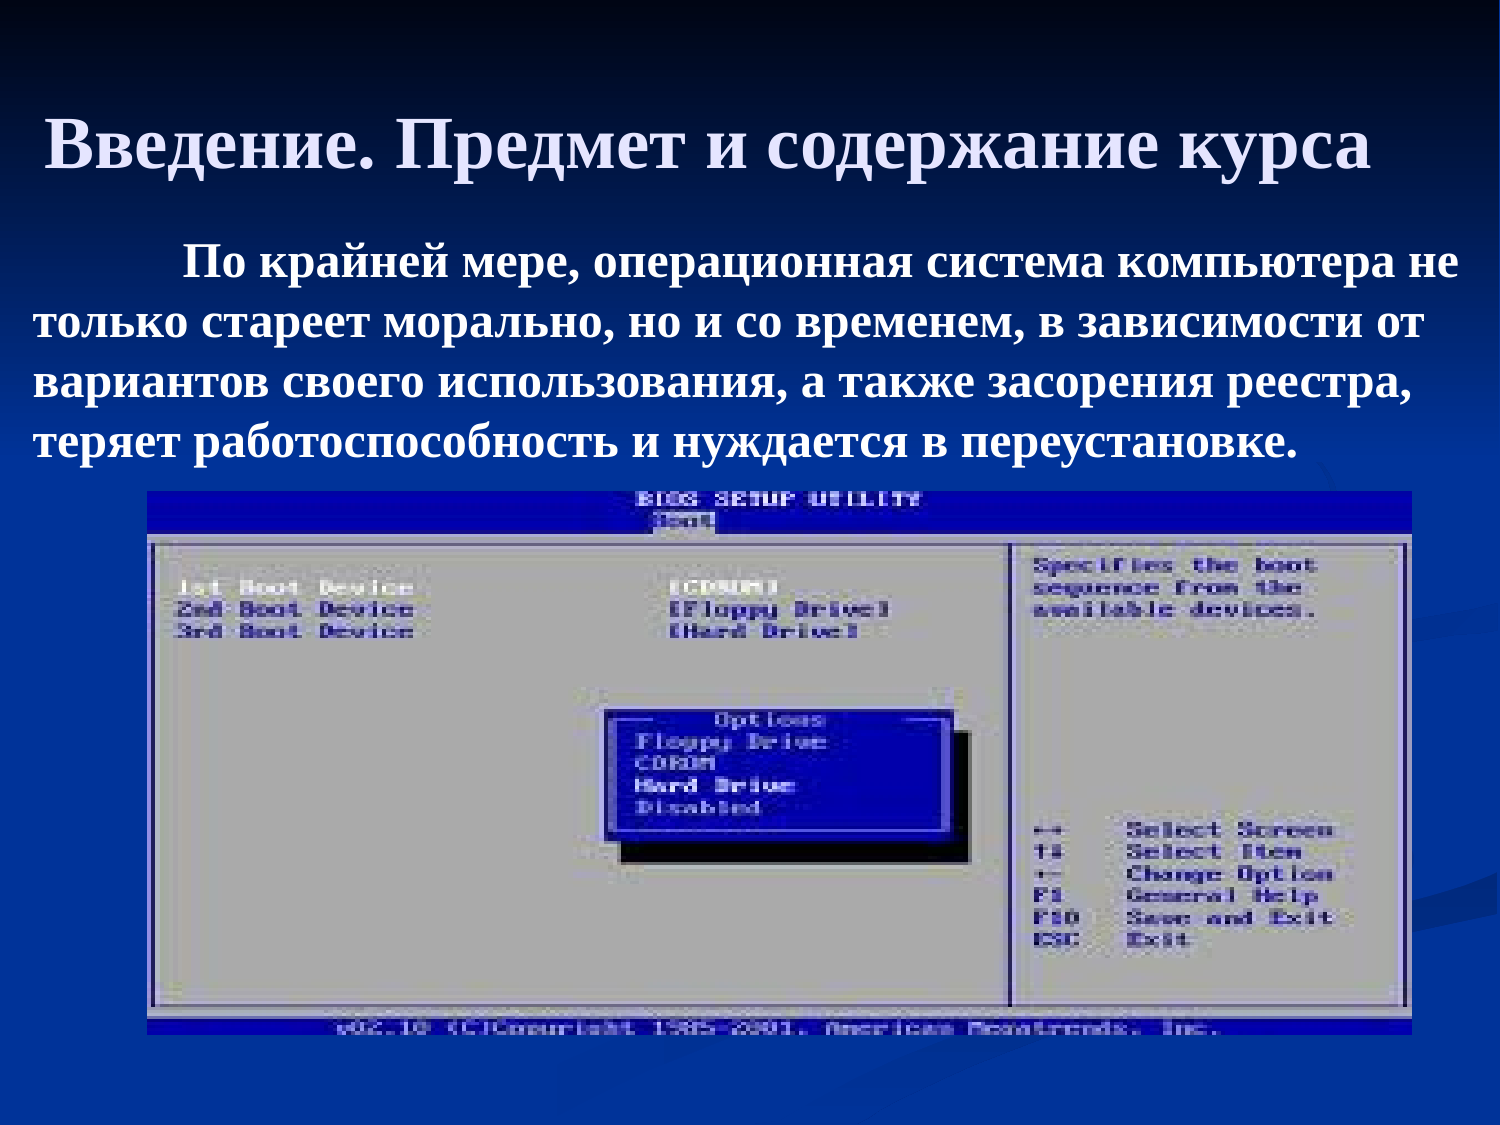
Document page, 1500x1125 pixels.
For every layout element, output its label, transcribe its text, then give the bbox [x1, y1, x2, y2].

list По крайней мере, операционная система компьютера не только стареет морально, но и со временем, в зависимости от вариантов своего использования, а также засорения реестра, теряет работоспособность и нуждается в переустановке. [17, 220, 1483, 1047]
picture [147, 491, 1412, 1036]
title Введение. Предмет и содержание курса [29, 45, 1425, 233]
